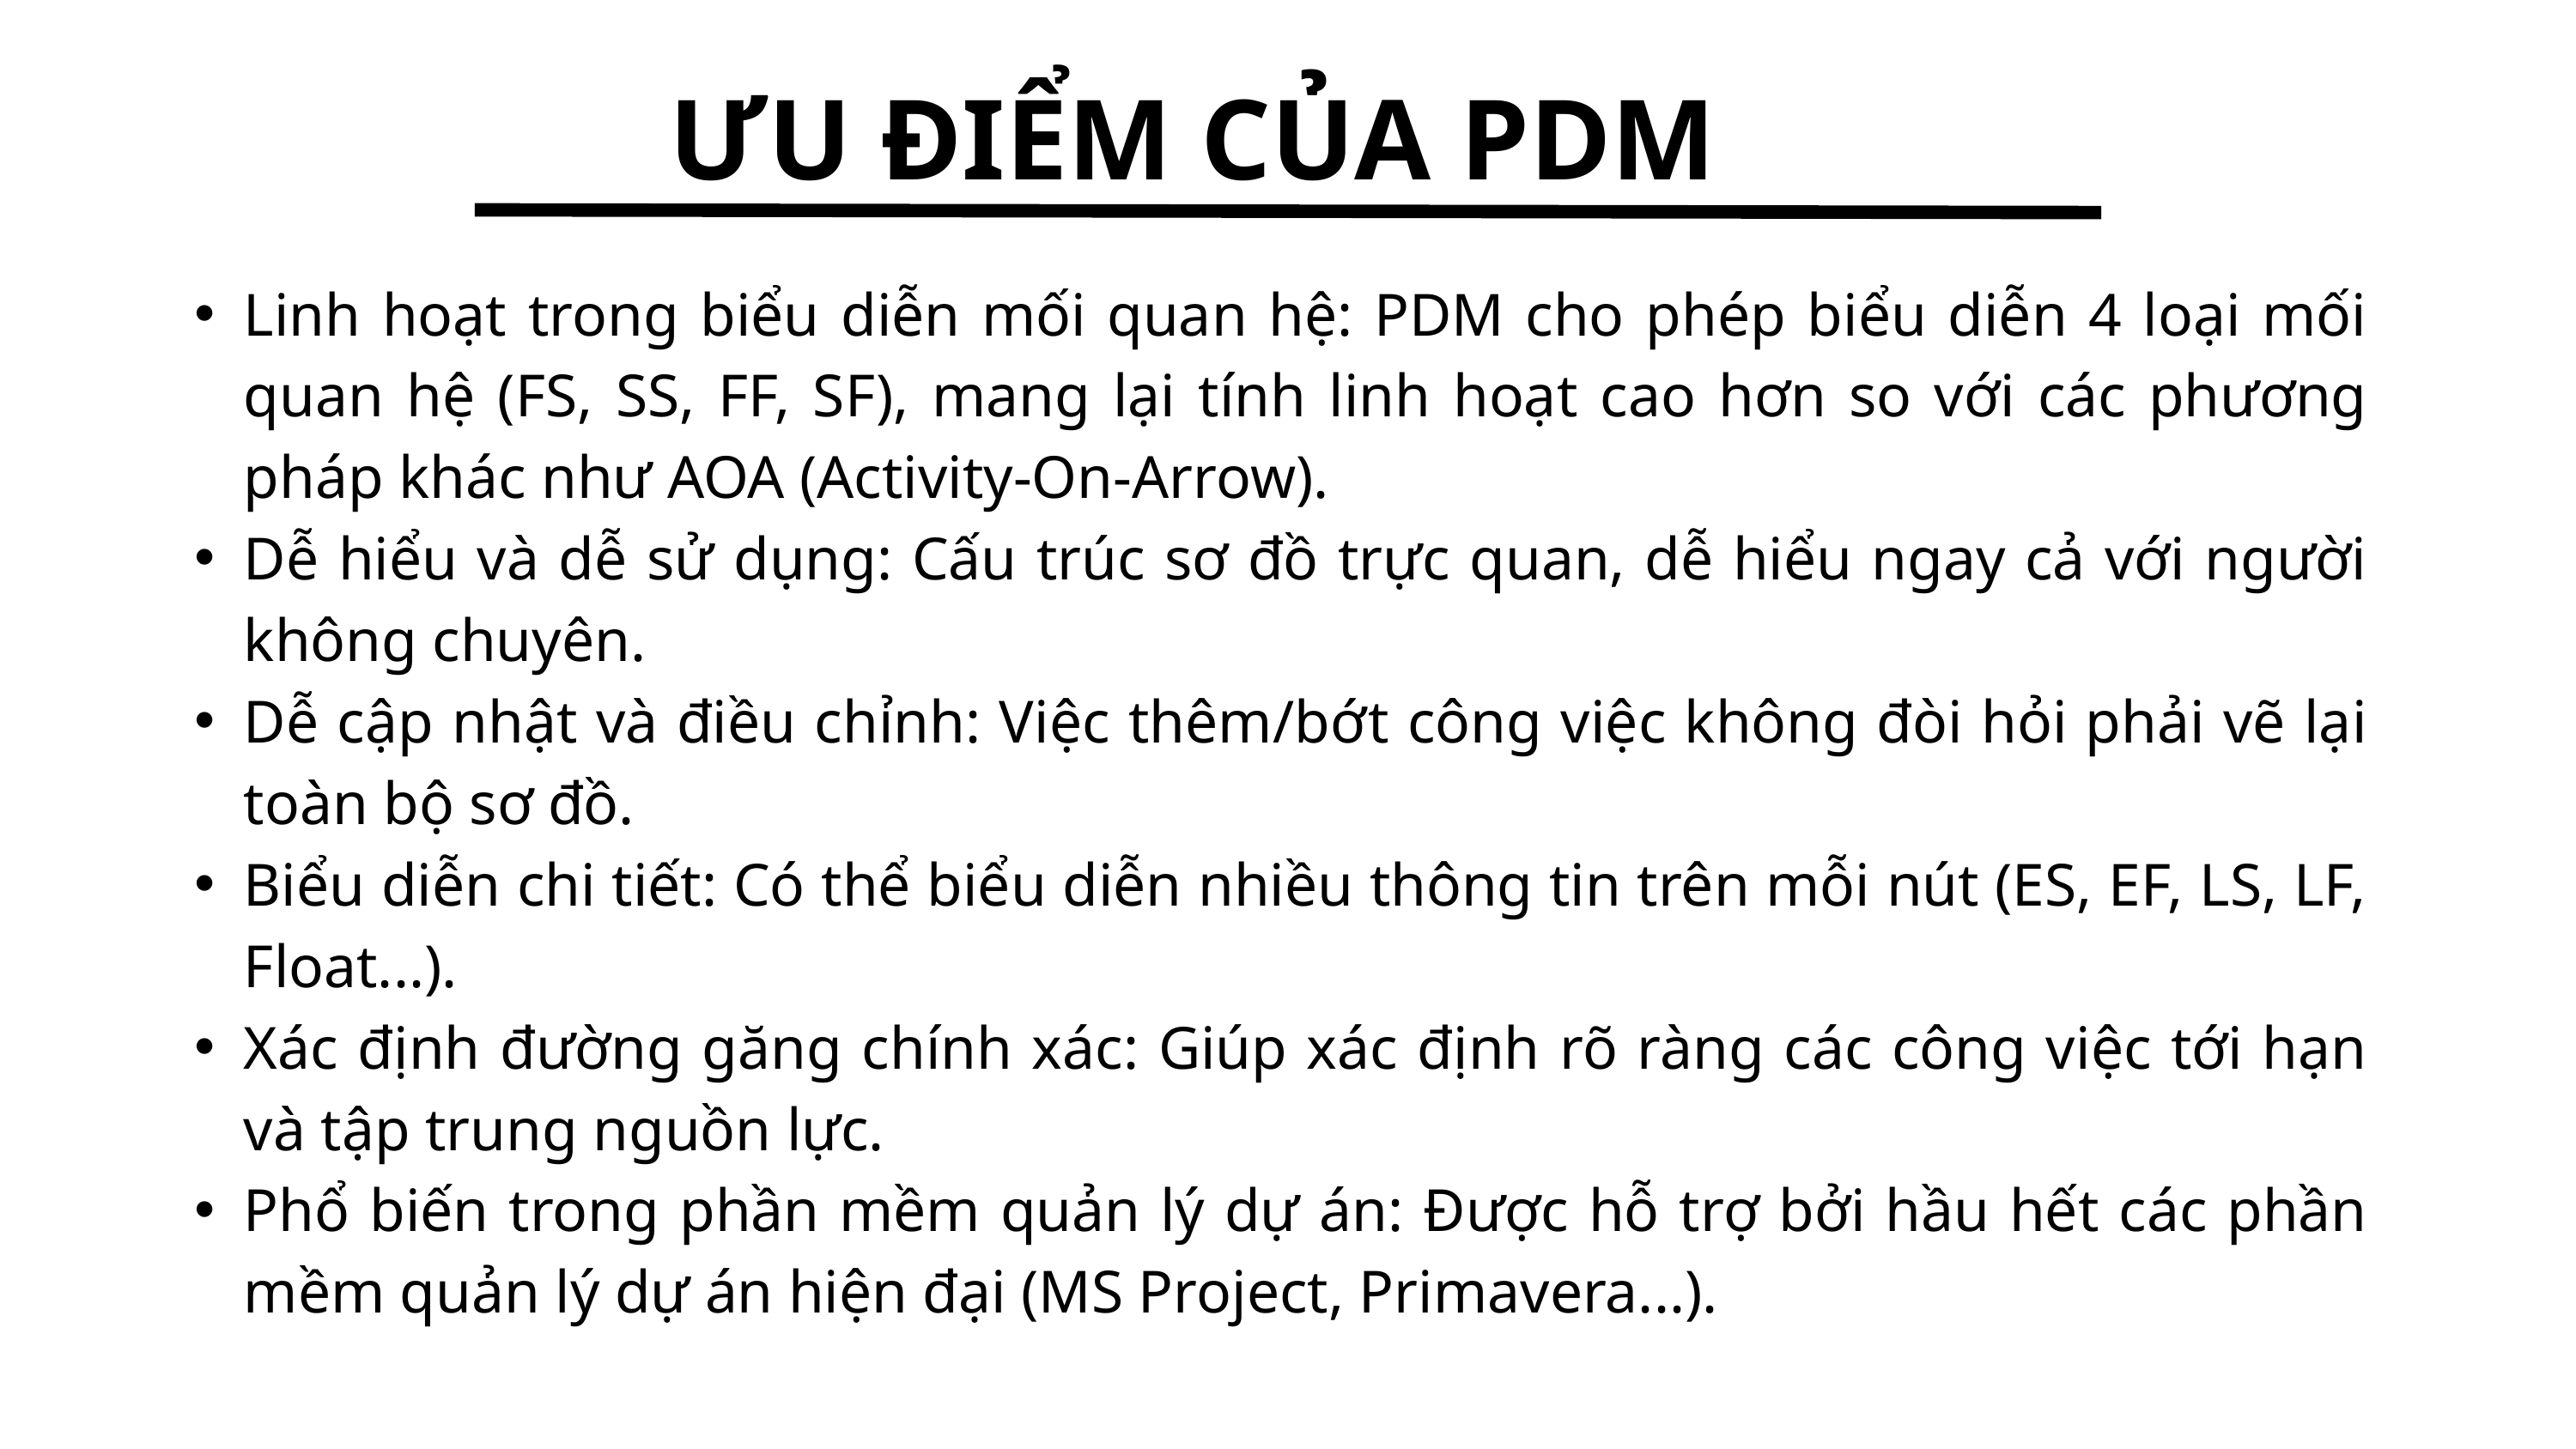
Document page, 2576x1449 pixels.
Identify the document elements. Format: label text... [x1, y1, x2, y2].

text_box ƯU ĐIỂM CỦA PDM [641, 94, 1935, 203]
text_box Linh hoạt trong biểu diễn mối quan hệ: PDM cho phép biểu diễn 4 loại mối quan hệ (FS, SS, FF, SF), mang lại tính linh hoạt cao hơn so với các phương pháp khác như AOA (Activity-On-Arrow). Dễ hiểu và dễ sử dụng: Cấu trúc sơ đồ trực quan, dễ hiểu ngay cả với người không chuyên. Dễ cập nhật và điều chỉnh: Việc thêm/bớt công việc không đòi hỏi phải vẽ lại toàn bộ sơ đồ. Biểu diễn chi tiết: Có thể biểu diễn nhiều thông tin trên mỗi nút (ES, EF, LS, LF, Float...). Xác định đường găng chính xác: Giúp xác định rõ ràng các công việc tới hạn và tập trung nguồn lực. Phổ biến trong phần mềm quản lý dự án: Được hỗ trợ bởi hầu hết các phần mềm quản lý dự án hiện đại (MS Project, Primavera...). [144, 265, 2369, 1407]
